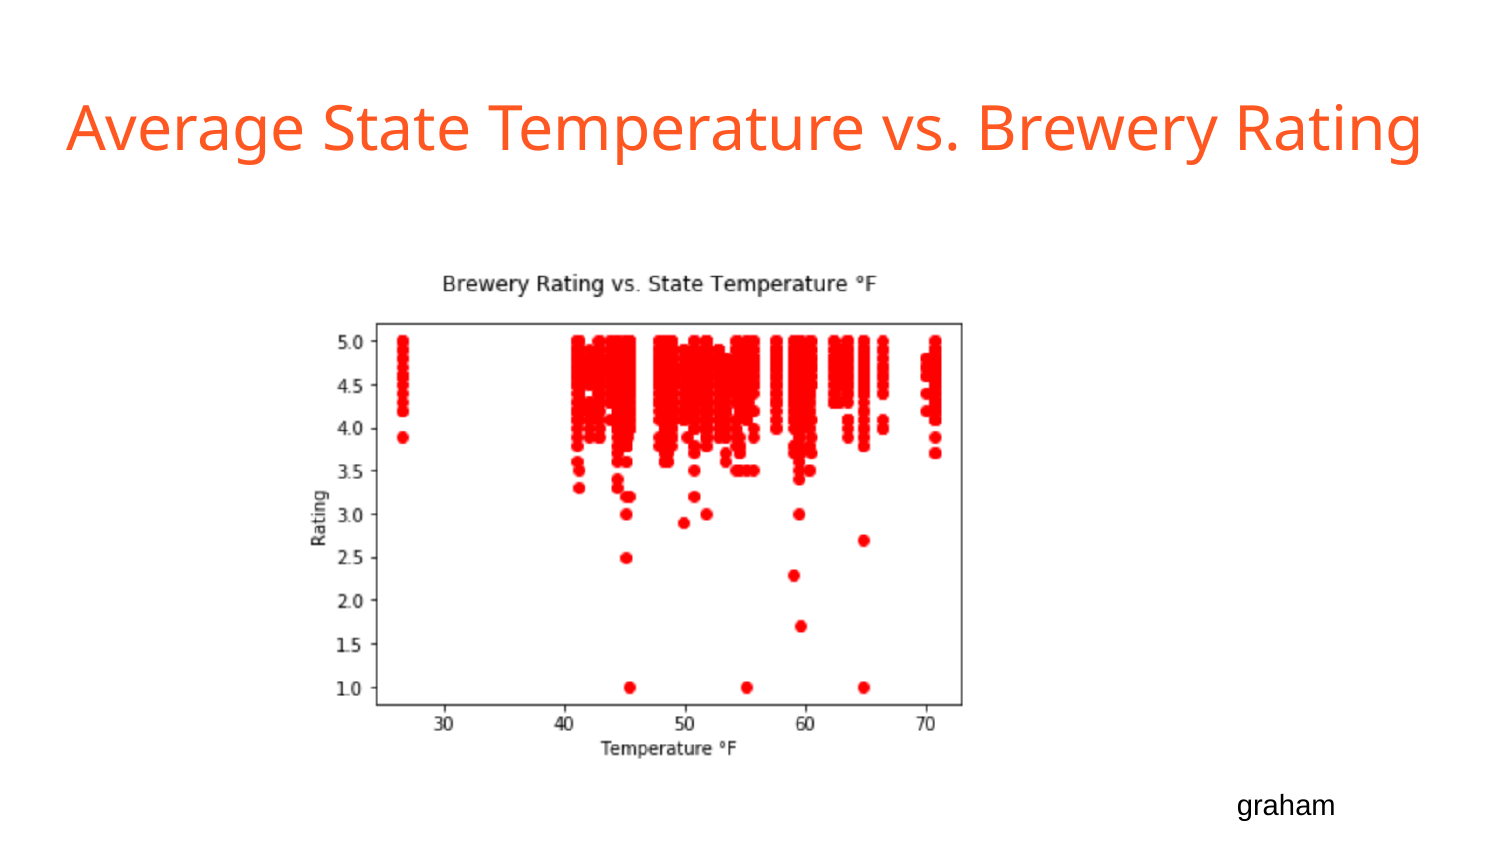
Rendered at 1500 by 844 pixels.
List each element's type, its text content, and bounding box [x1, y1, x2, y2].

text_box graham [1221, 771, 1423, 829]
title Average State Temperature vs. Brewery Rating [51, 72, 1449, 167]
picture [205, 233, 1136, 772]
